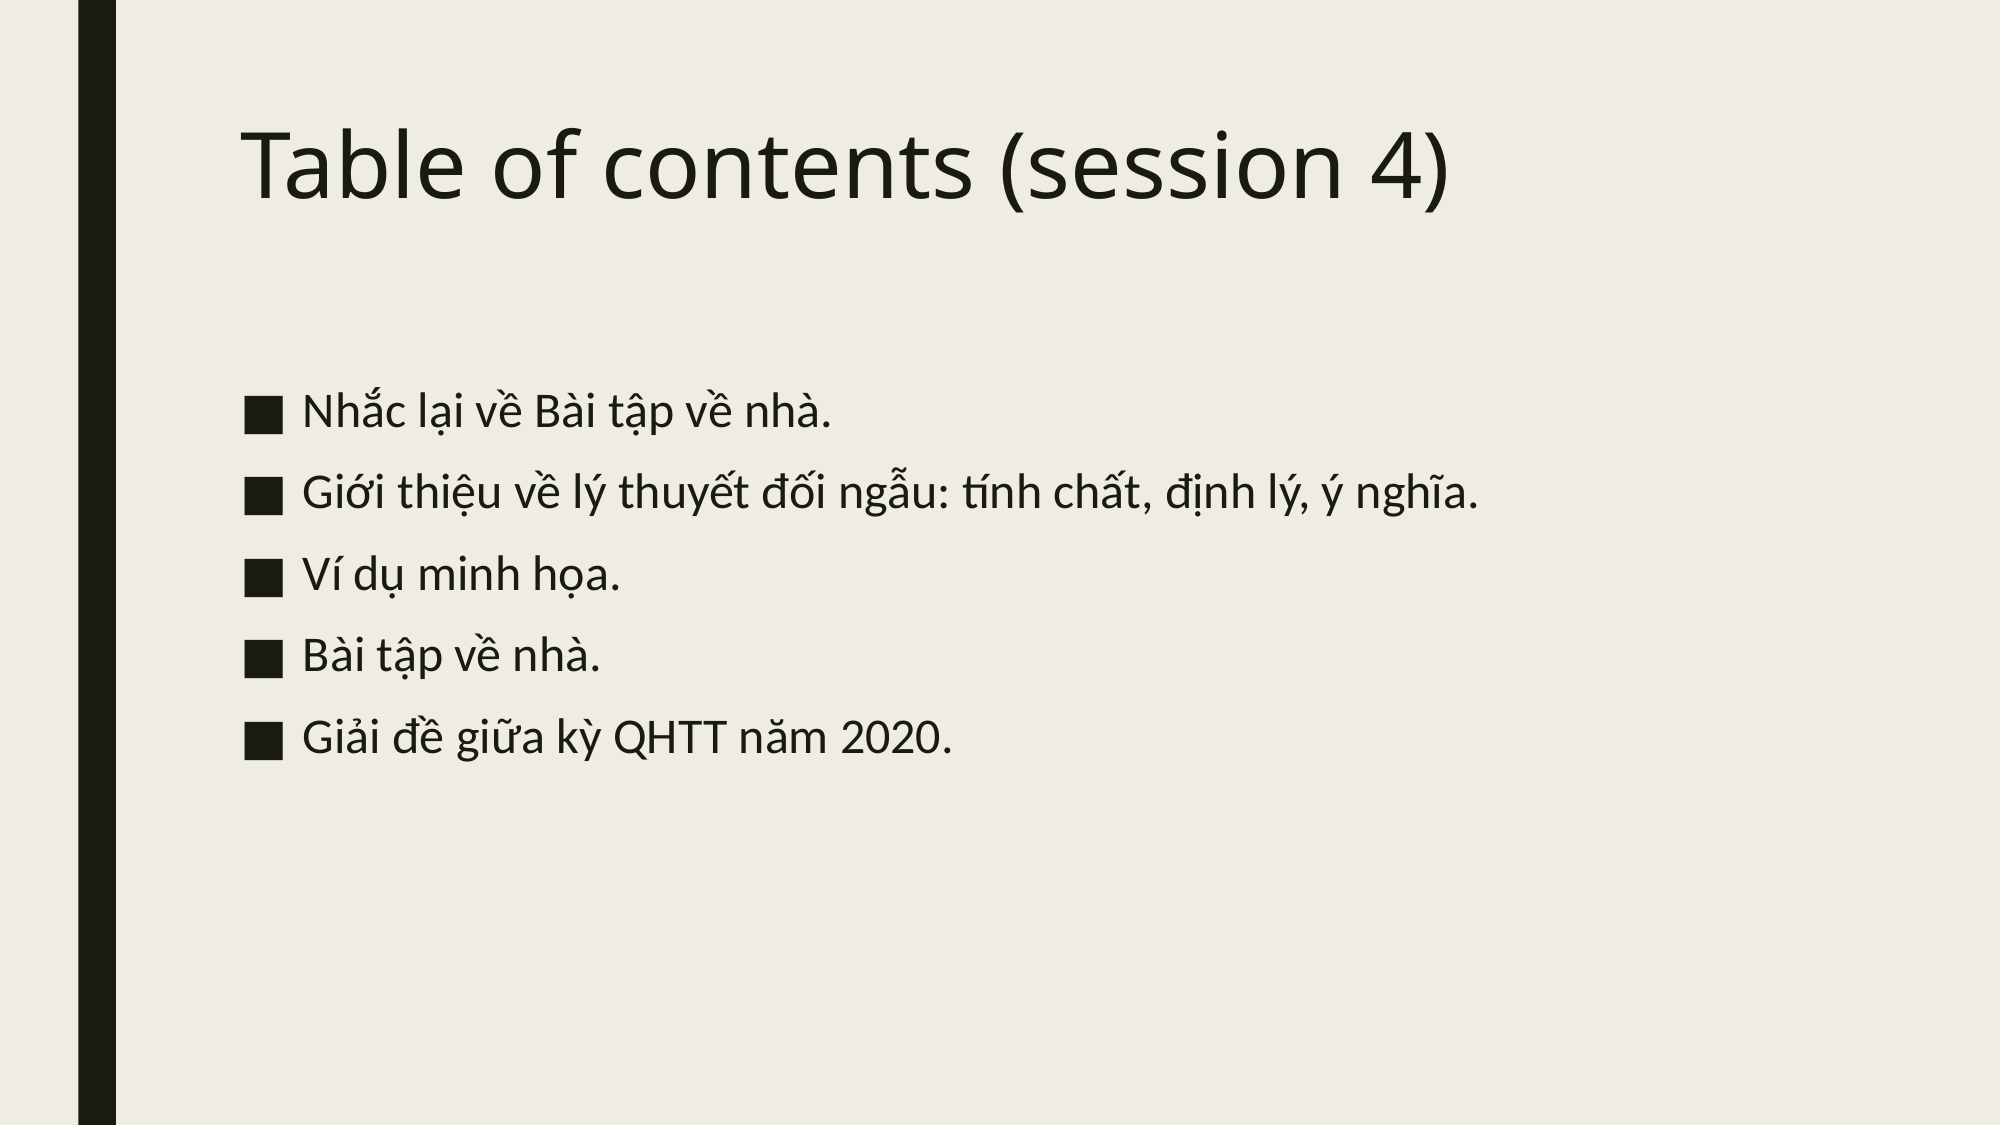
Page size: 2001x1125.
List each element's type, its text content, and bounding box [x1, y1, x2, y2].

title Table of contents (session 4) [225, 112, 1800, 357]
list Nhắc lại về Bài tập về nhà. Giới thiệu về lý thuyết đối ngẫu: tính chất, định lý, ý nghĩa. Ví dụ minh họa. Bài tập về nhà. Giải đề giữa kỳ QHTT năm 2020. [225, 375, 1800, 963]
